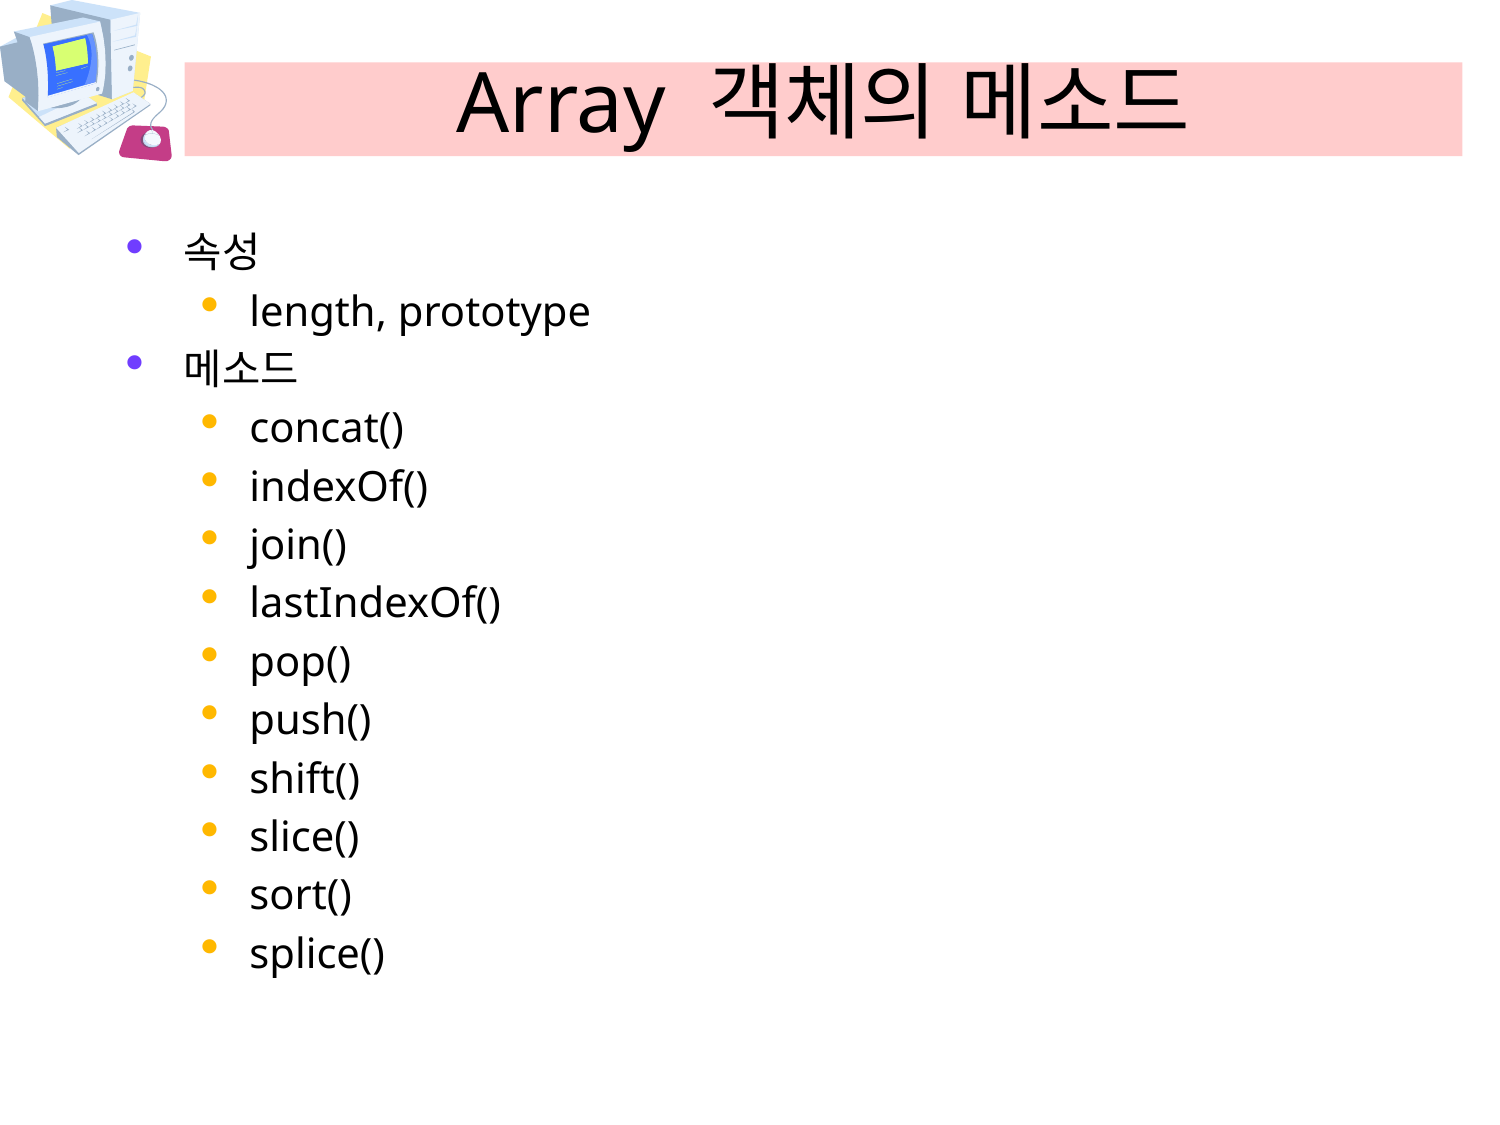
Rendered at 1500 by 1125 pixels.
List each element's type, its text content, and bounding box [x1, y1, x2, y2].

list 속성 length, prototype 메소드 concat() indexOf() join() lastIndexOf() pop() push() shift() slice() sort() splice() [112, 218, 1460, 1010]
title Array 객체의 메소드 [184, 62, 1463, 157]
